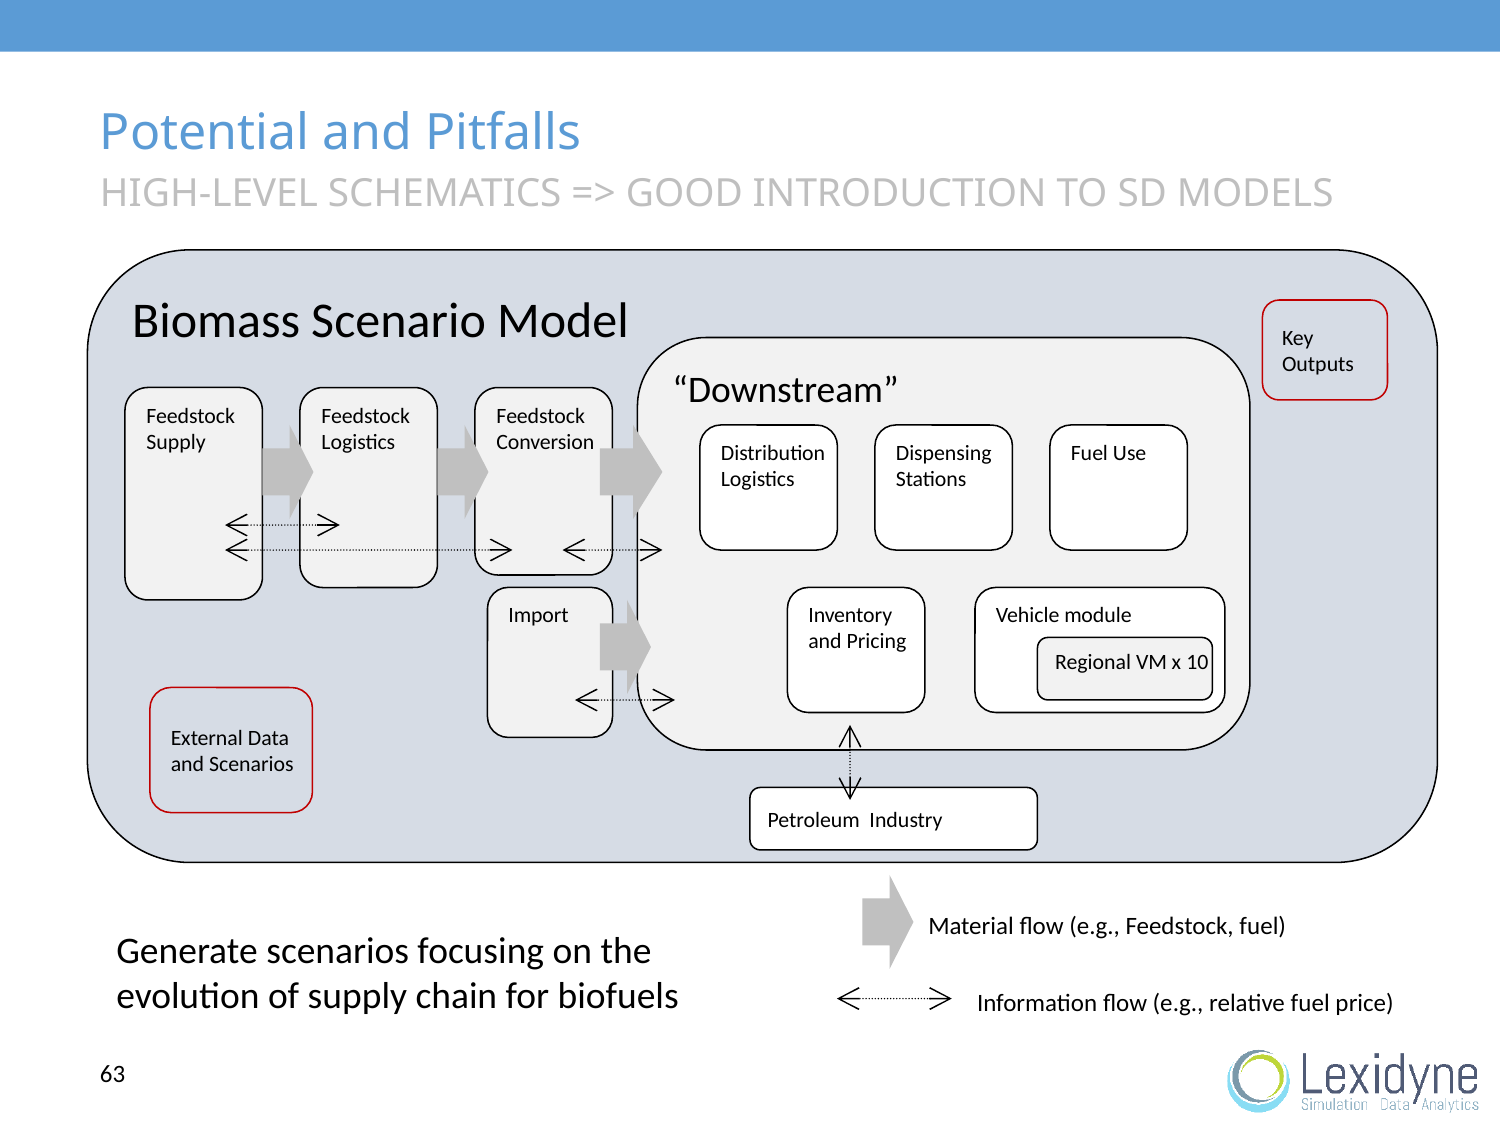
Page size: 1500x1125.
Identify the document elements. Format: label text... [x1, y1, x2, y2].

text_box [838, 724, 862, 748]
text_box “Downstream” [637, 337, 1250, 751]
text_box Distribution Logistics [699, 424, 838, 551]
text_box Dispensing Stations [874, 424, 1013, 551]
text_box Petroleum Industry [749, 787, 1038, 850]
text_box [650, 688, 676, 712]
text_box [437, 424, 489, 519]
text_box Biomass Scenario Model [87, 249, 1438, 863]
text_box Vehicle module [974, 587, 1225, 713]
text_box Generate scenarios focusing on the evolution of supply chain for biofuels [101, 918, 801, 1024]
text_box [488, 538, 513, 562]
picture [1217, 1042, 1500, 1118]
text_box [225, 513, 248, 537]
text_box [562, 538, 586, 562]
text_box [317, 513, 340, 537]
text_box Feedstock Conversion [474, 387, 613, 576]
text_box Feedstock Logistics [299, 387, 438, 588]
text_box External Data and Scenarios [149, 687, 313, 813]
text_box Feedstock Supply [124, 387, 263, 600]
text_box Import [487, 587, 613, 738]
text_box [929, 987, 952, 1010]
text_box [225, 538, 248, 562]
text_box [262, 424, 314, 519]
title Potential and Pitfalls [84, 89, 1415, 165]
text_box [638, 538, 663, 562]
text_box [574, 688, 598, 712]
slide_number 63 [84, 1042, 275, 1103]
text_box Fuel Use [1049, 424, 1188, 551]
text_box Key Outputs [1262, 299, 1388, 400]
text_box [838, 777, 862, 800]
text_box Inventory and Pricing [787, 587, 925, 713]
text_box Information flow (e.g., relative fuel price) [962, 979, 1425, 1025]
text_box Regional VM x 10 [1037, 637, 1213, 700]
list High-Level schematics => good introduction to SD models [84, 165, 1416, 233]
text_box Material flow (e.g., Feedstock, fuel) [913, 901, 1325, 947]
text_box [599, 599, 651, 694]
text_box [836, 987, 860, 1010]
text_box [599, 424, 663, 519]
text_box [862, 874, 914, 969]
